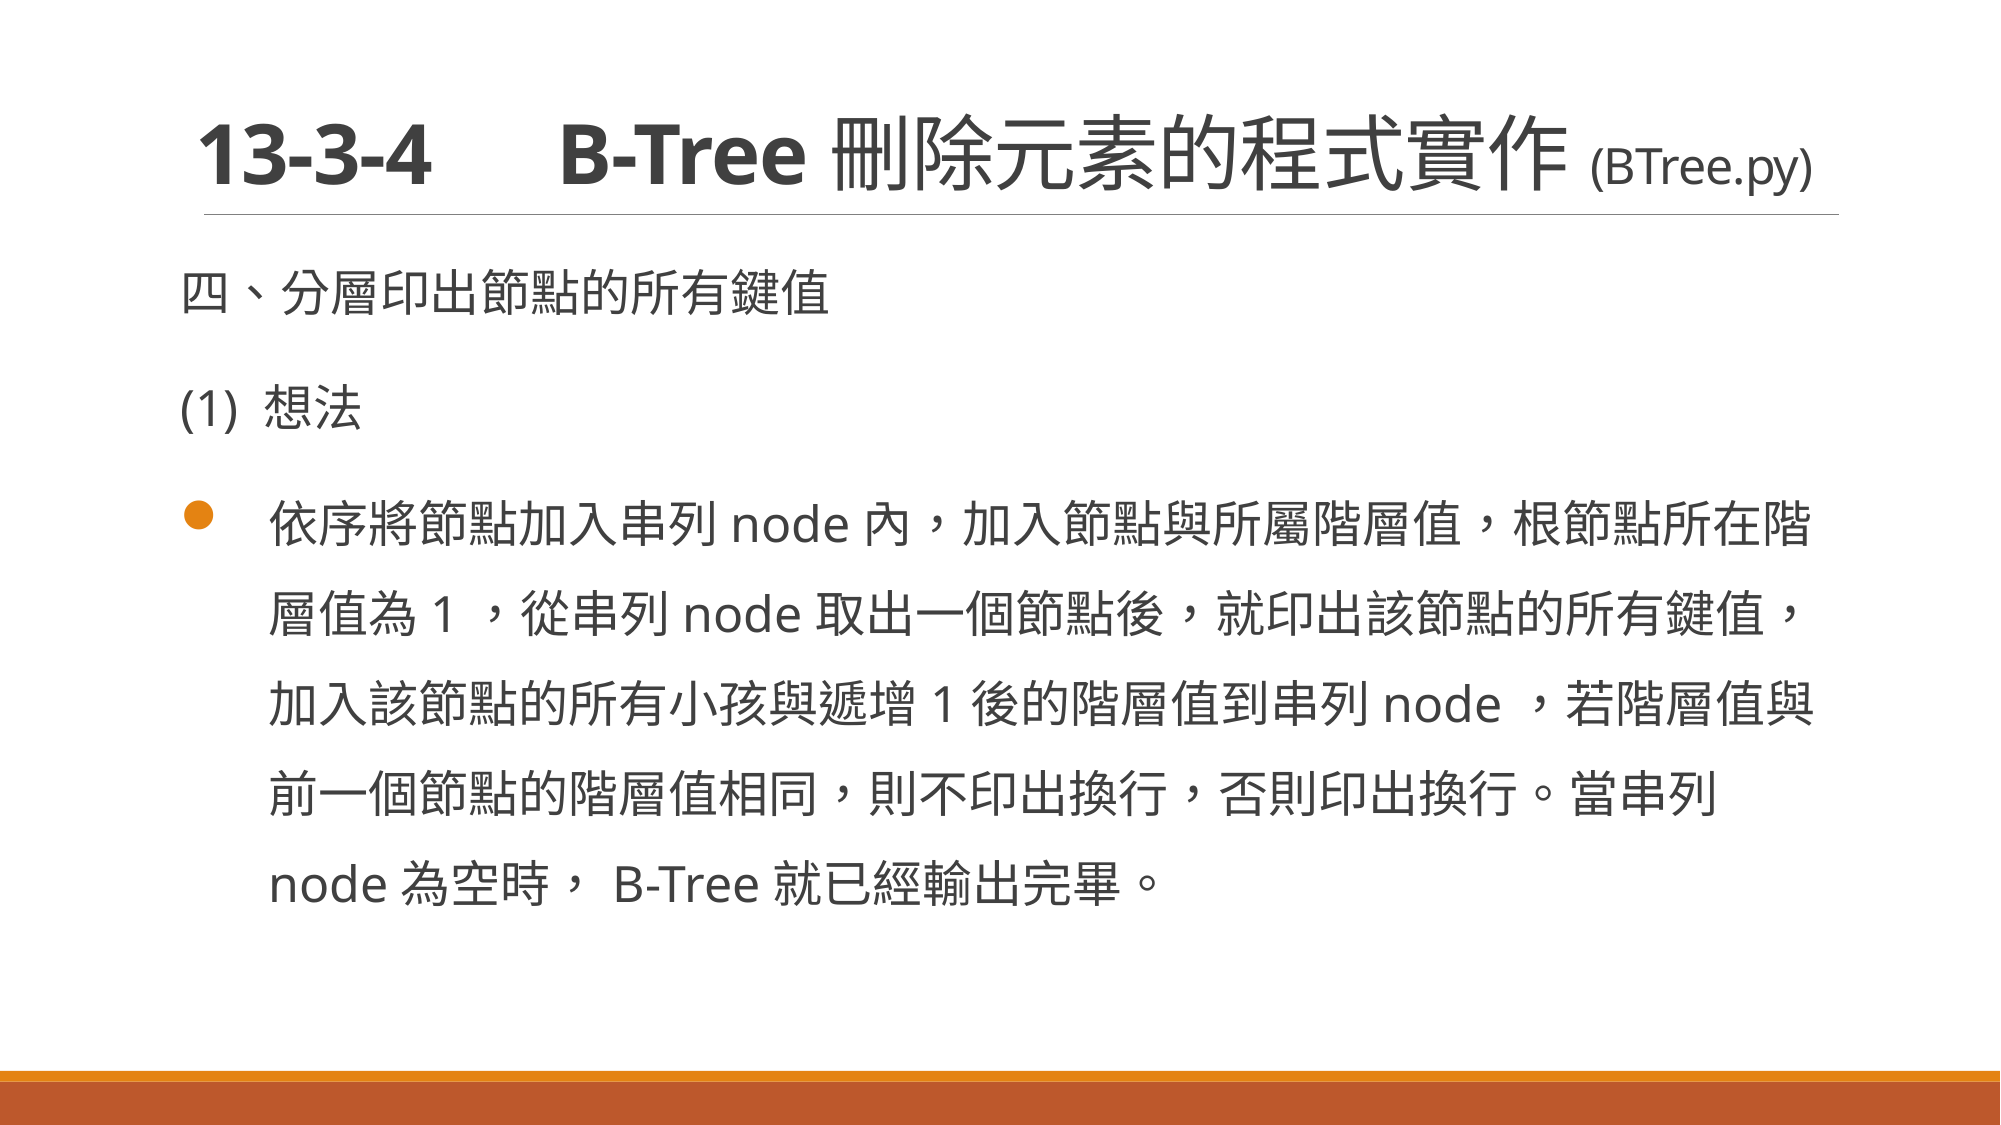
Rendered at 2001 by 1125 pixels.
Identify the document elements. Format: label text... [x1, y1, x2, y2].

title 13-3-4 B-Tree刪除元素的程式實作(BTree.py) [180, 47, 1830, 209]
list 四、分層印出節點的所有鍵值 (1) 想法 依序將節點加入串列node內，加入節點與所屬階層值，根節點所在階層值為1，從串列node取出一個節點後，就印出該節點的所有鍵值，加入該節點的所有小孩與遞增1後的階層值到串列node，若階層值與前一個節點的階層值相同，則不印出換行，否則印出換行。當串列node為空時，B-Tree就已經輸出完畢。 [180, 224, 1830, 1033]
